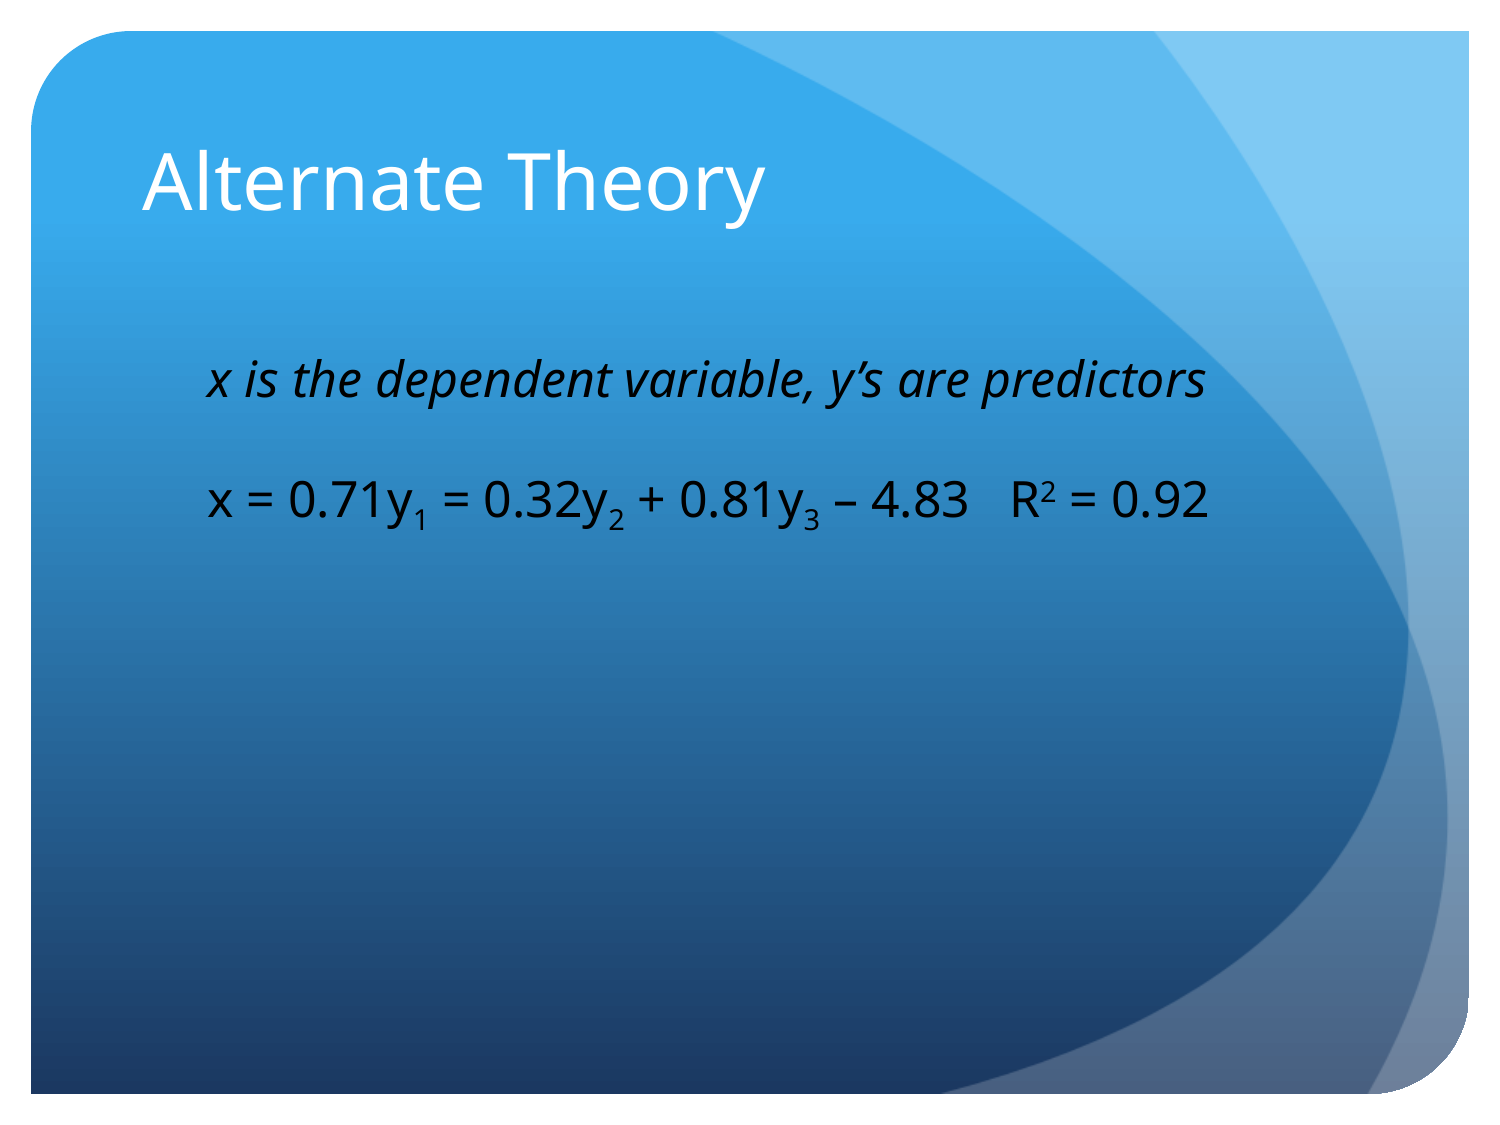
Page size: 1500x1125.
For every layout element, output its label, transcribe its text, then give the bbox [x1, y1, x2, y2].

picture [24, 30, 1473, 1094]
text_box x is the dependent variable, y’s are predictors x = 0.71y1 = 0.32y2 + 0.81y3 – 4.83 R2 = 0.92 [192, 340, 1312, 544]
title Alternate Theory [127, 62, 1418, 234]
